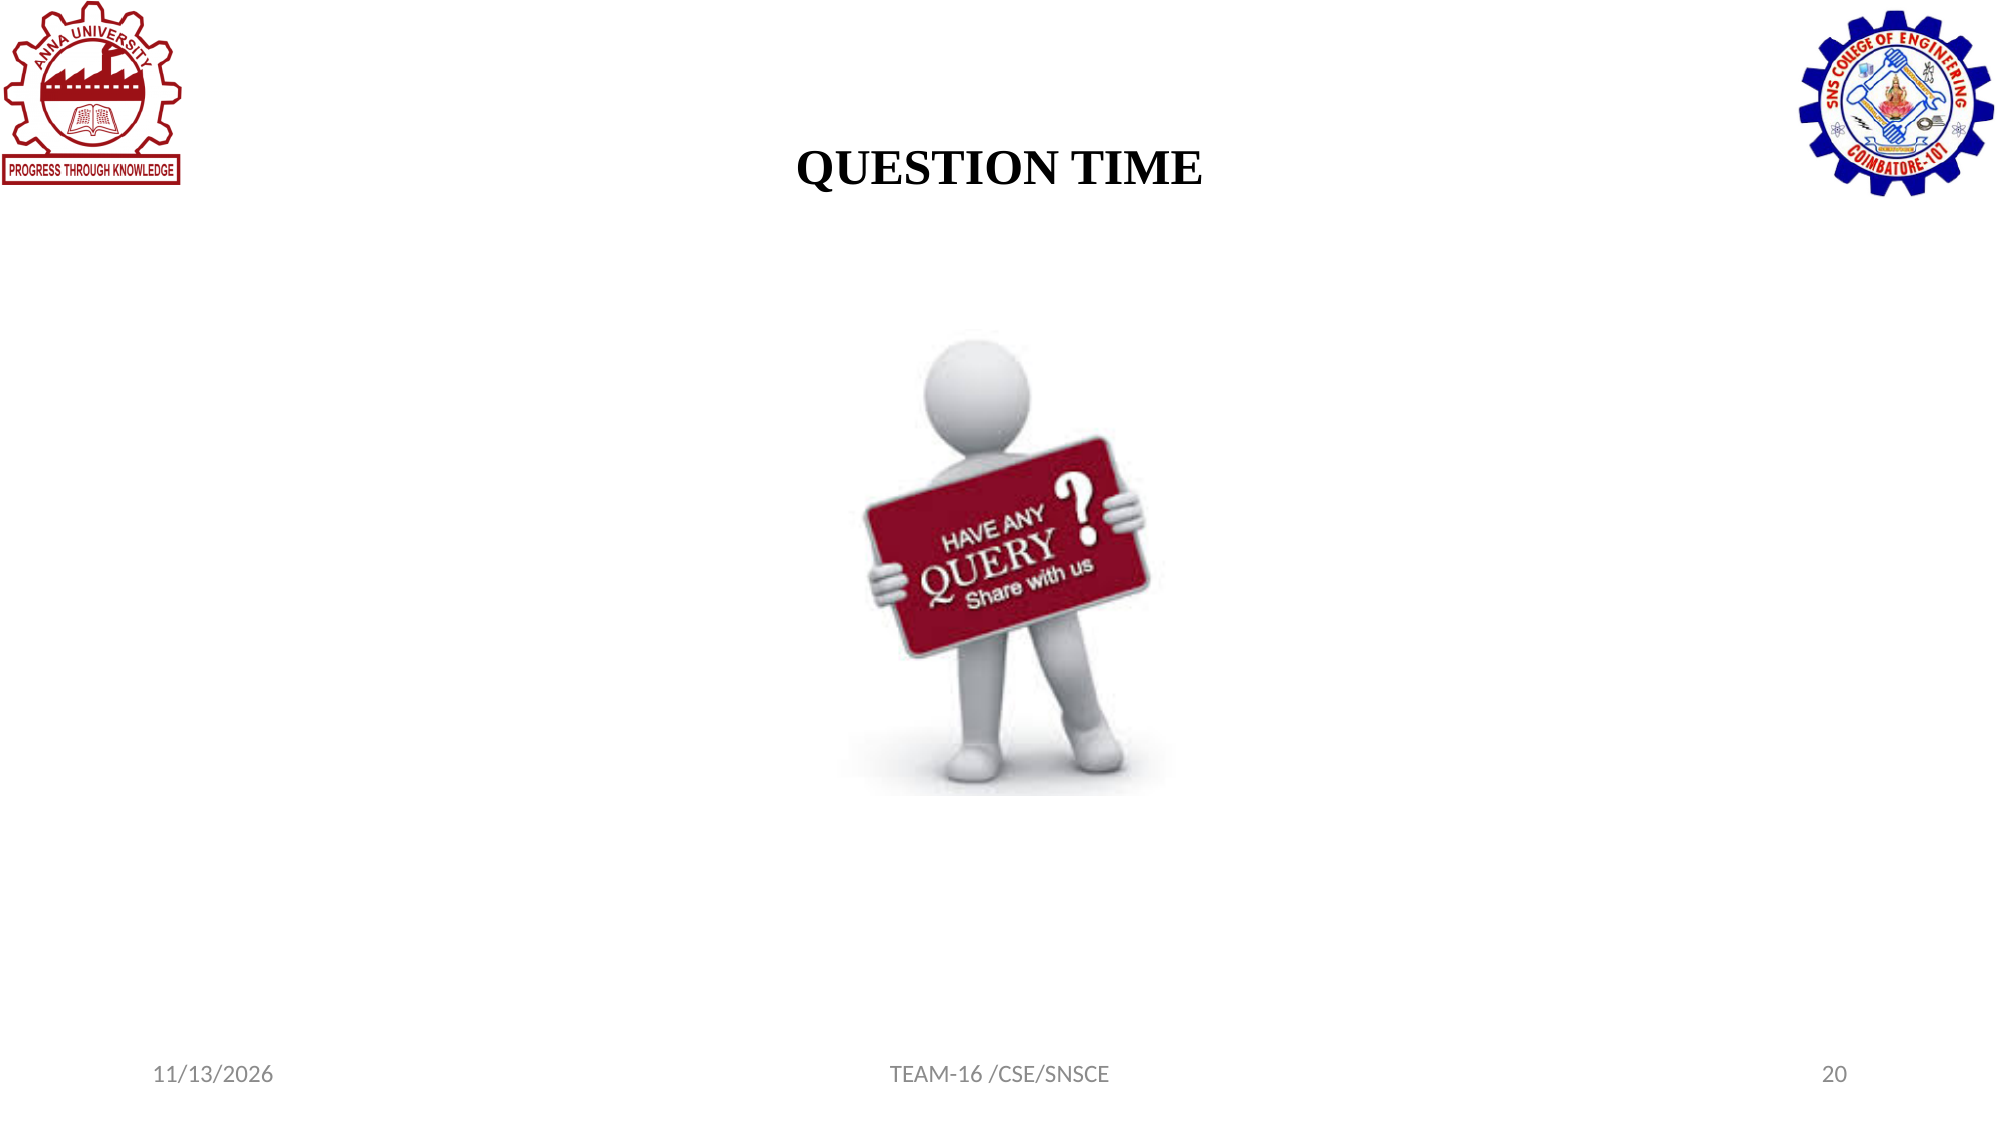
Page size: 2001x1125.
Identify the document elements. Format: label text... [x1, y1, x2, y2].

slide_number 20 [1412, 1042, 1863, 1103]
picture [1790, 0, 2000, 204]
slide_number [137, 1042, 588, 1103]
picture [0, 0, 184, 186]
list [766, 329, 1234, 796]
footer TEAM-16 /CSE/SNSCE [662, 1042, 1338, 1103]
title QUESTION TIME [137, 59, 1863, 278]
